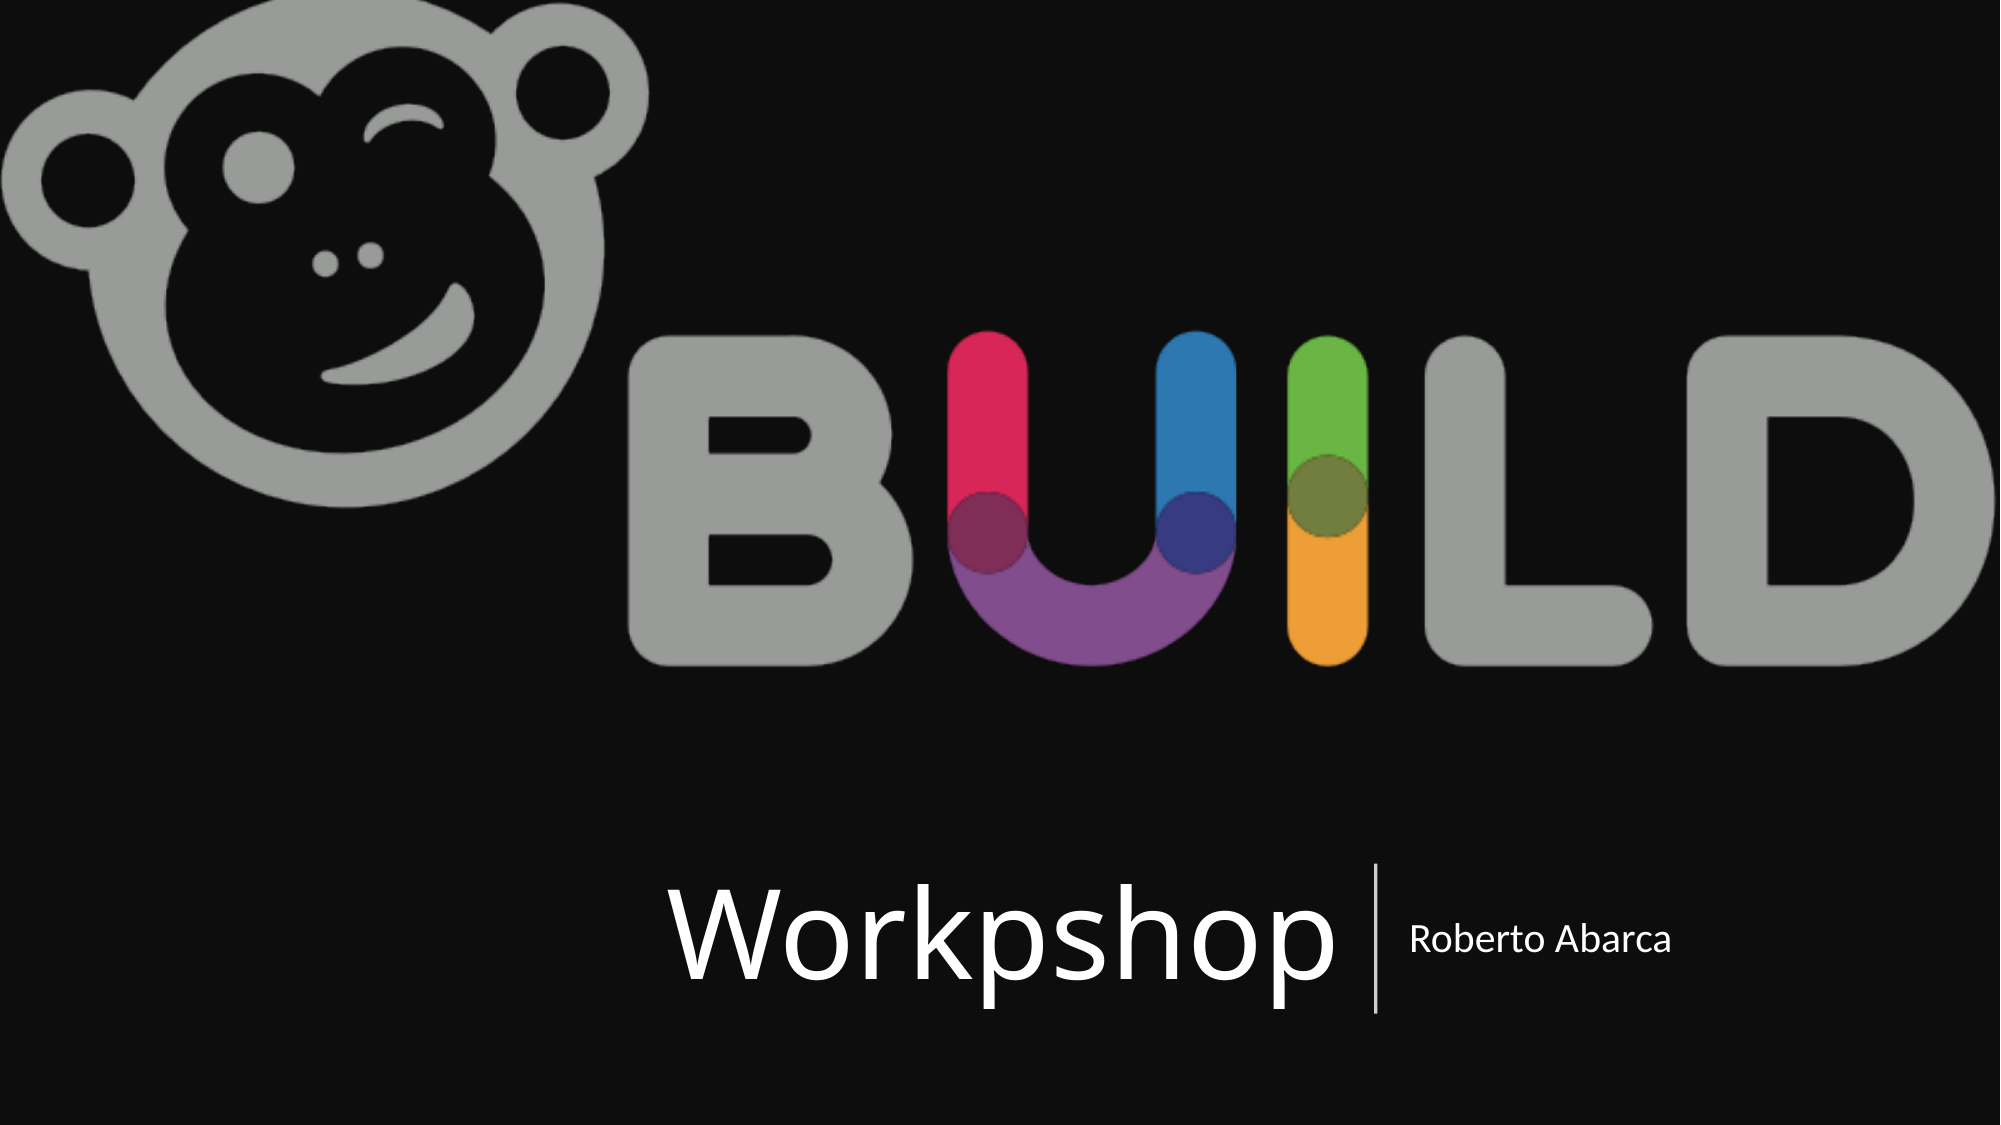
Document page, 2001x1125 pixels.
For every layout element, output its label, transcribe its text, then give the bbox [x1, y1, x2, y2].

subtitle Roberto Abarca [1394, 835, 1883, 1043]
title Workpshop [71, 835, 1357, 1043]
picture [0, 0, 2000, 750]
